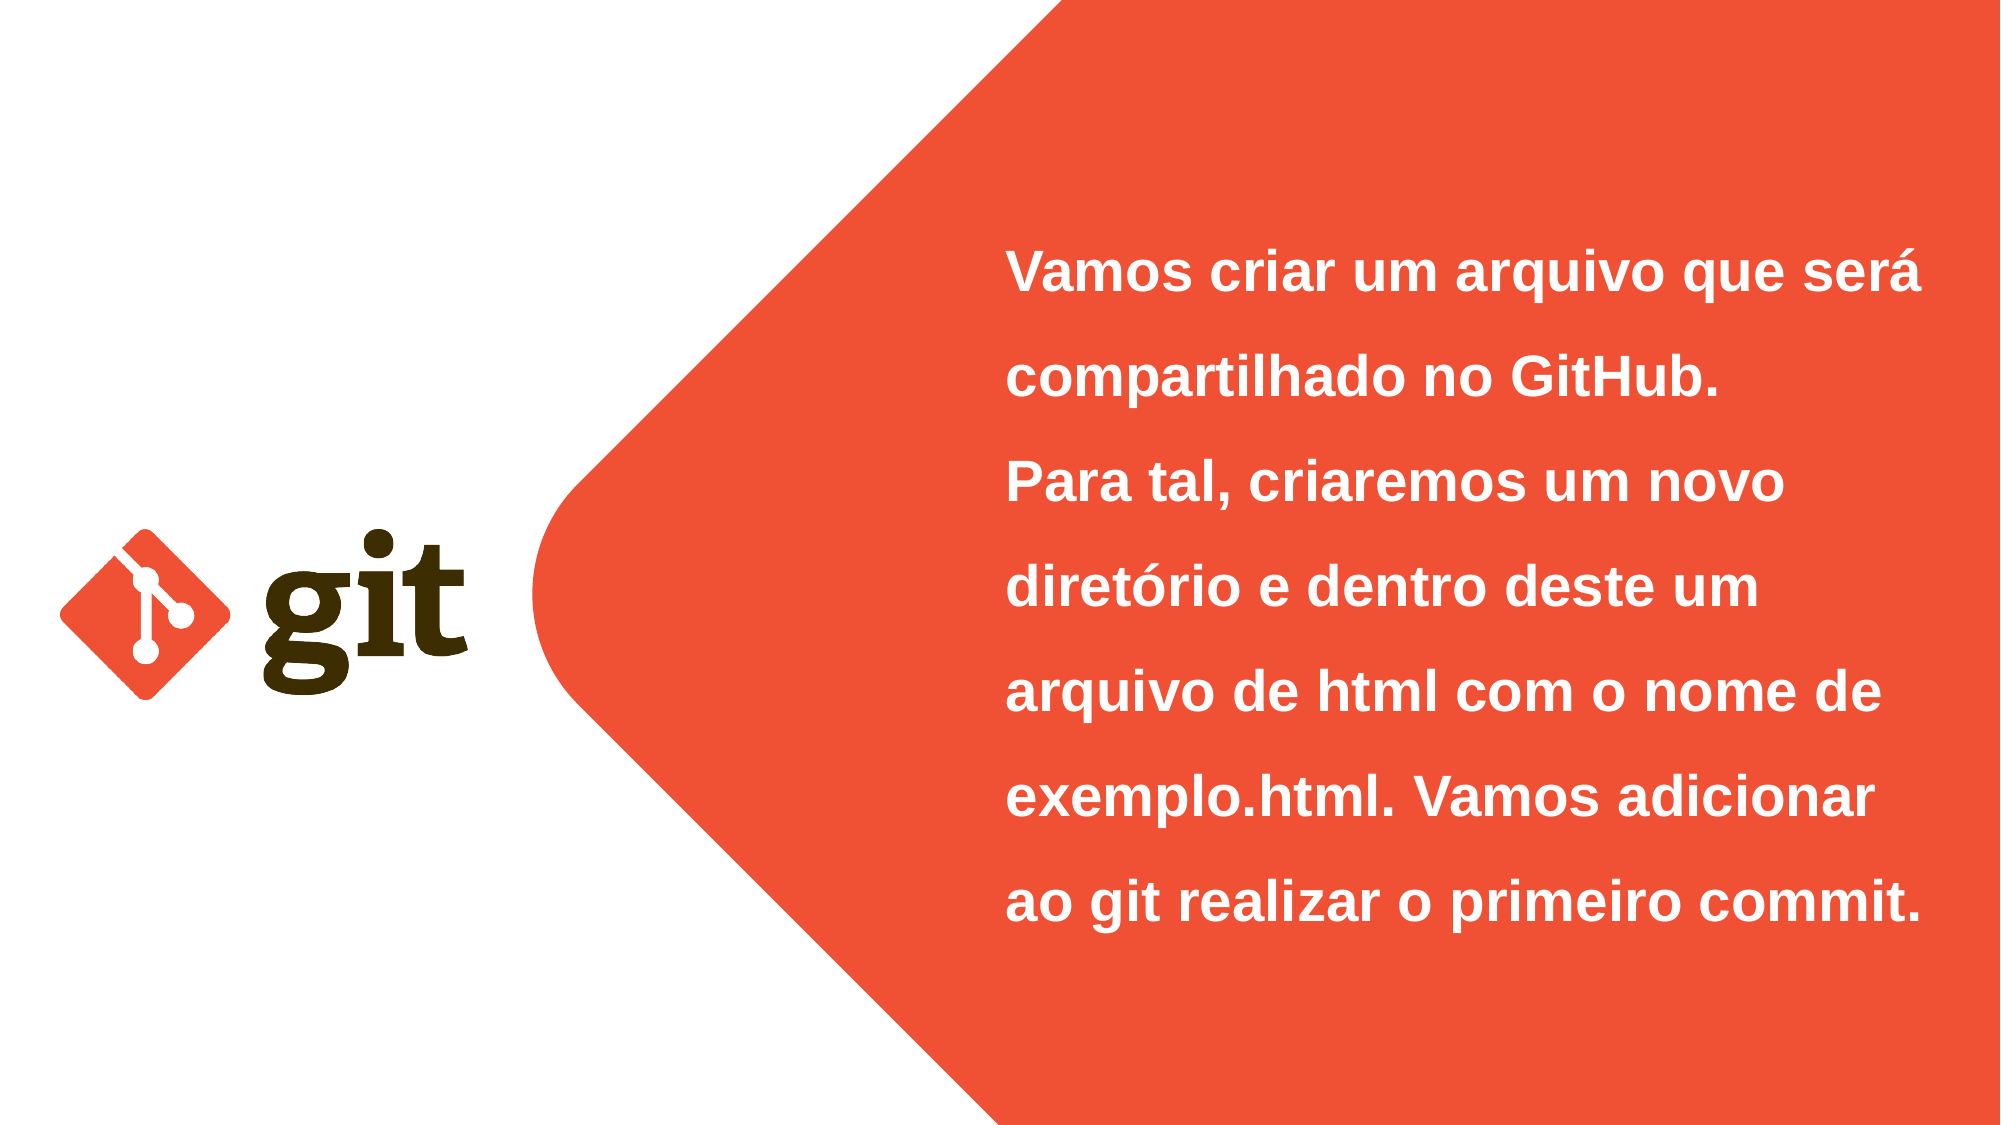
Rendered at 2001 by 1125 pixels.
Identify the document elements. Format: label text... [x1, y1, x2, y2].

text_box Vamos criar um arquivo que será compartilhado no GitHub. Para tal, criaremos um novo diretório e dentro deste um arquivo de html com o nome de exemplo.html. Vamos adicionar ao git realizar o primeiro commit. [990, 191, 1946, 949]
text_box [532, 0, 2000, 1125]
picture [59, 529, 468, 701]
